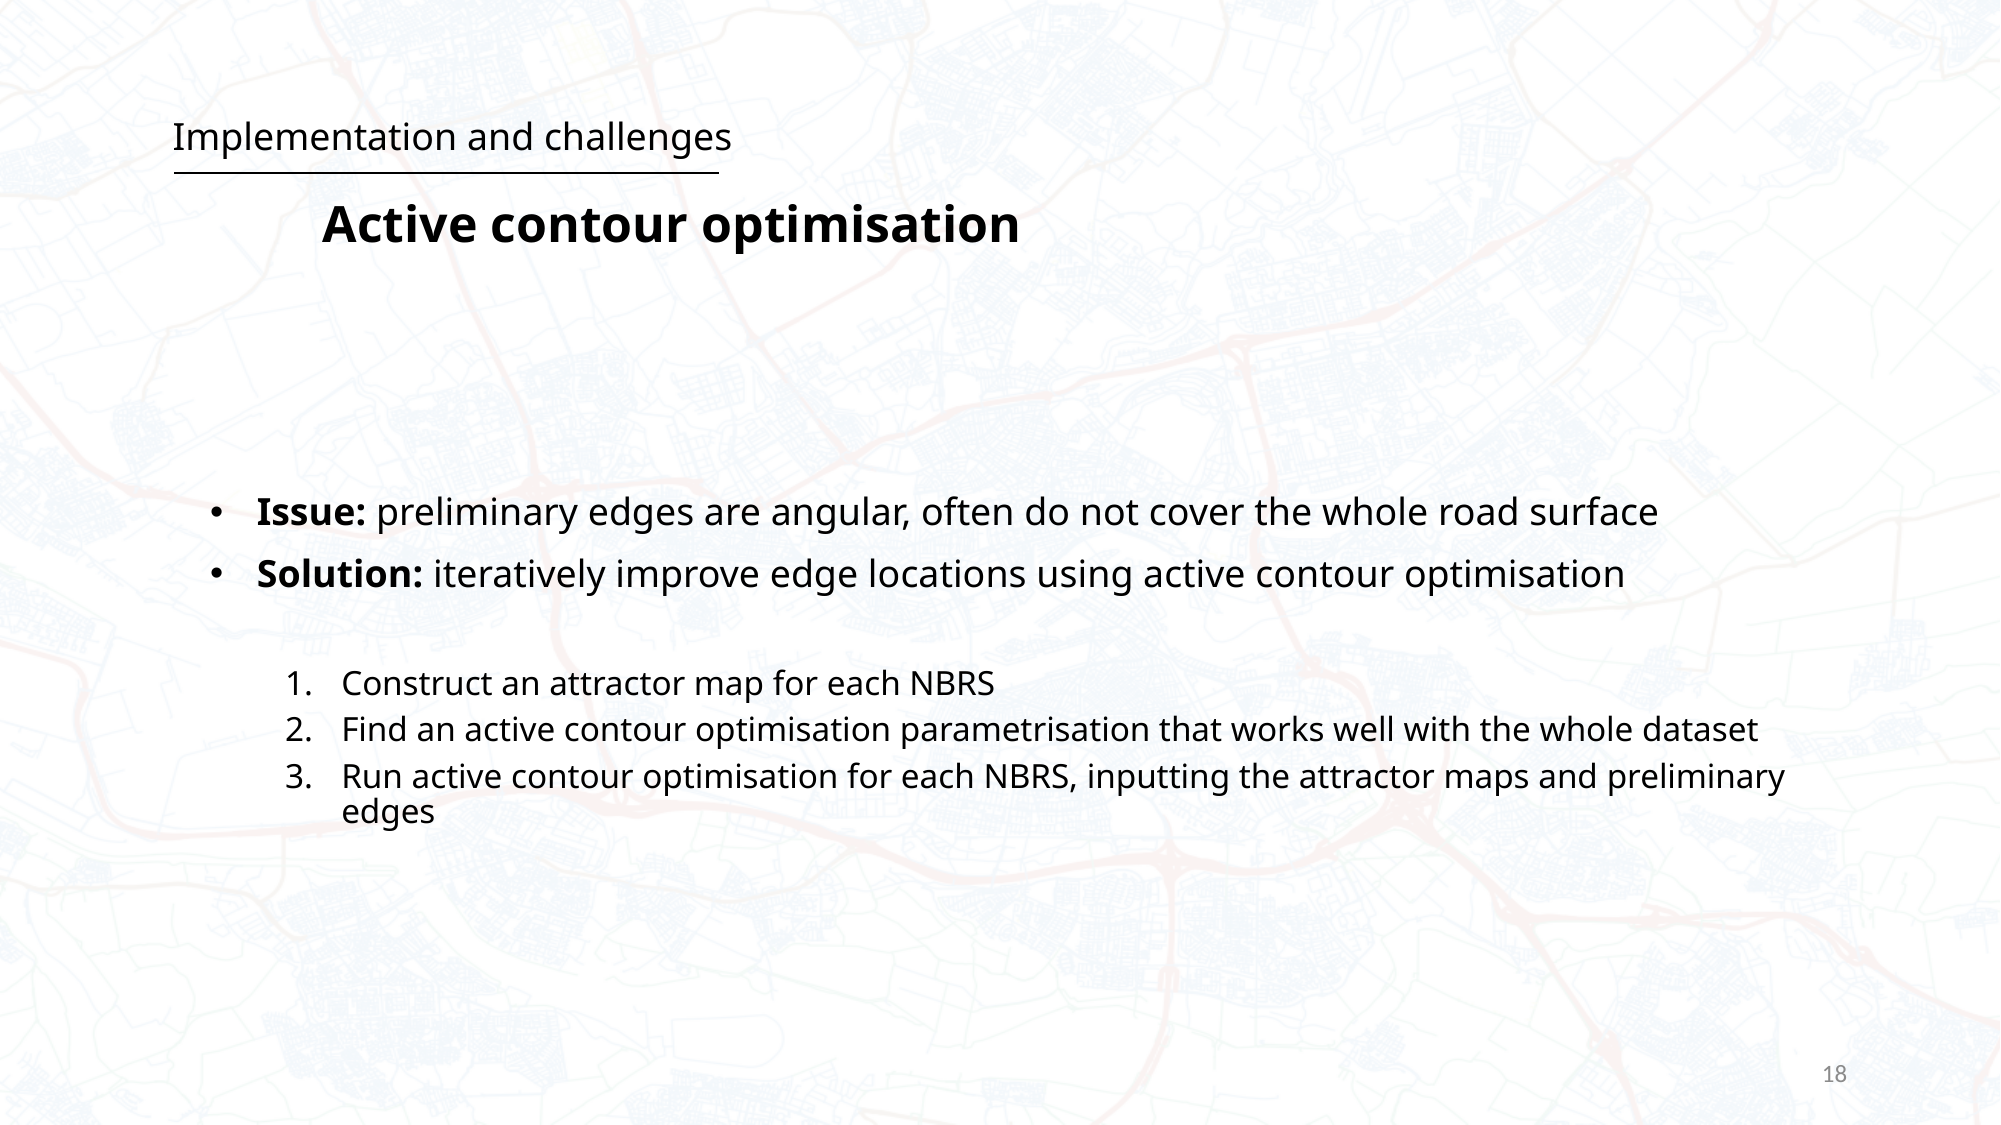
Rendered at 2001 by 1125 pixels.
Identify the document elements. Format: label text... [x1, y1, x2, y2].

title Implementation and challenges Active contour optimisation [157, 101, 1843, 261]
subtitle Issue: preliminary edges are angular, often do not cover the whole road surface Solution: iteratively improve edge locations using active contour optimisation Construct an attractor map for each NBRS Find an active contour optimisation parametrisation that works well with the whole dataset Run active contour optimisation for each NBRS, inputting the attractor maps and preliminary edges [194, 485, 1806, 862]
slide_number 18 [1412, 1042, 1863, 1103]
